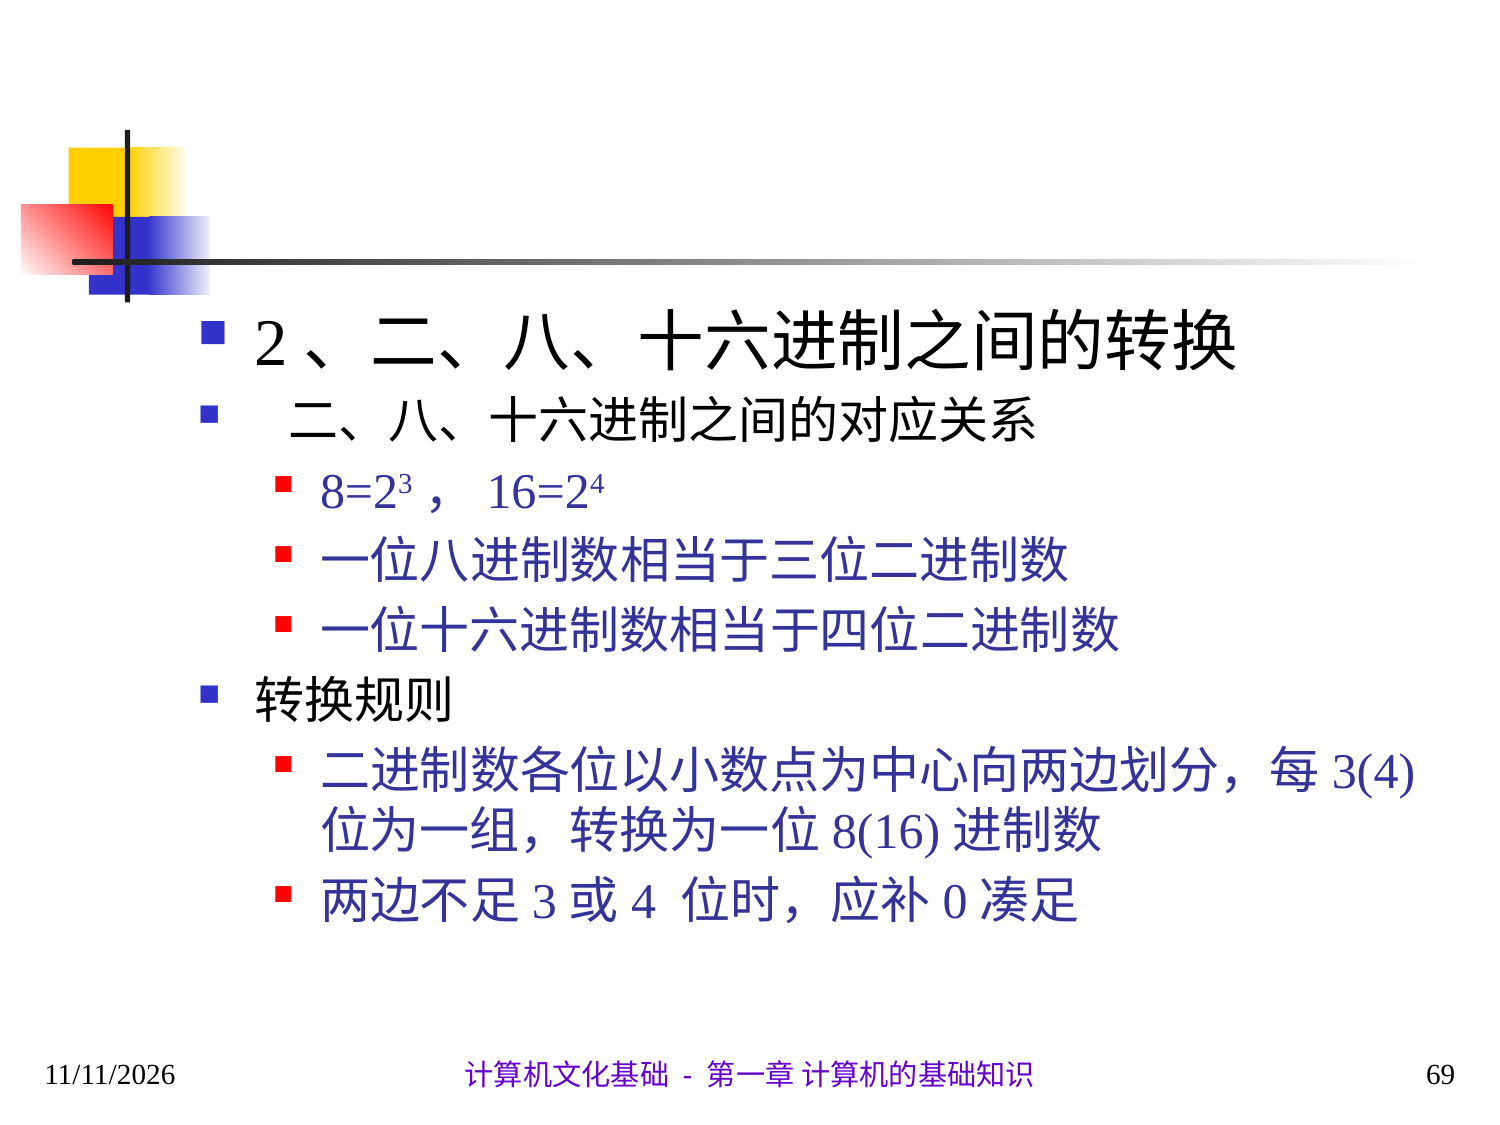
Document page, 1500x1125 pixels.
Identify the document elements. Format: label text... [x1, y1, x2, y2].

footer 计算机文化基础 - 第一章 计算机的基础知识 [242, 1024, 1258, 1100]
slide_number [29, 1023, 219, 1099]
slide_number 69 [1281, 1023, 1471, 1099]
list 2、二、八、十六进制之间的转换 二、八、十六进制之间的对应关系 8=23，16=24 一位八进制数相当于三位二进制数 一位十六进制数相当于四位二进制数 转换规则 二进制数各位以小数点为中心向两边划分，每3(4)位为一组，转换为一位8(16)进制数 两边不足3或4 位时，应补0凑足 [183, 290, 1469, 1012]
